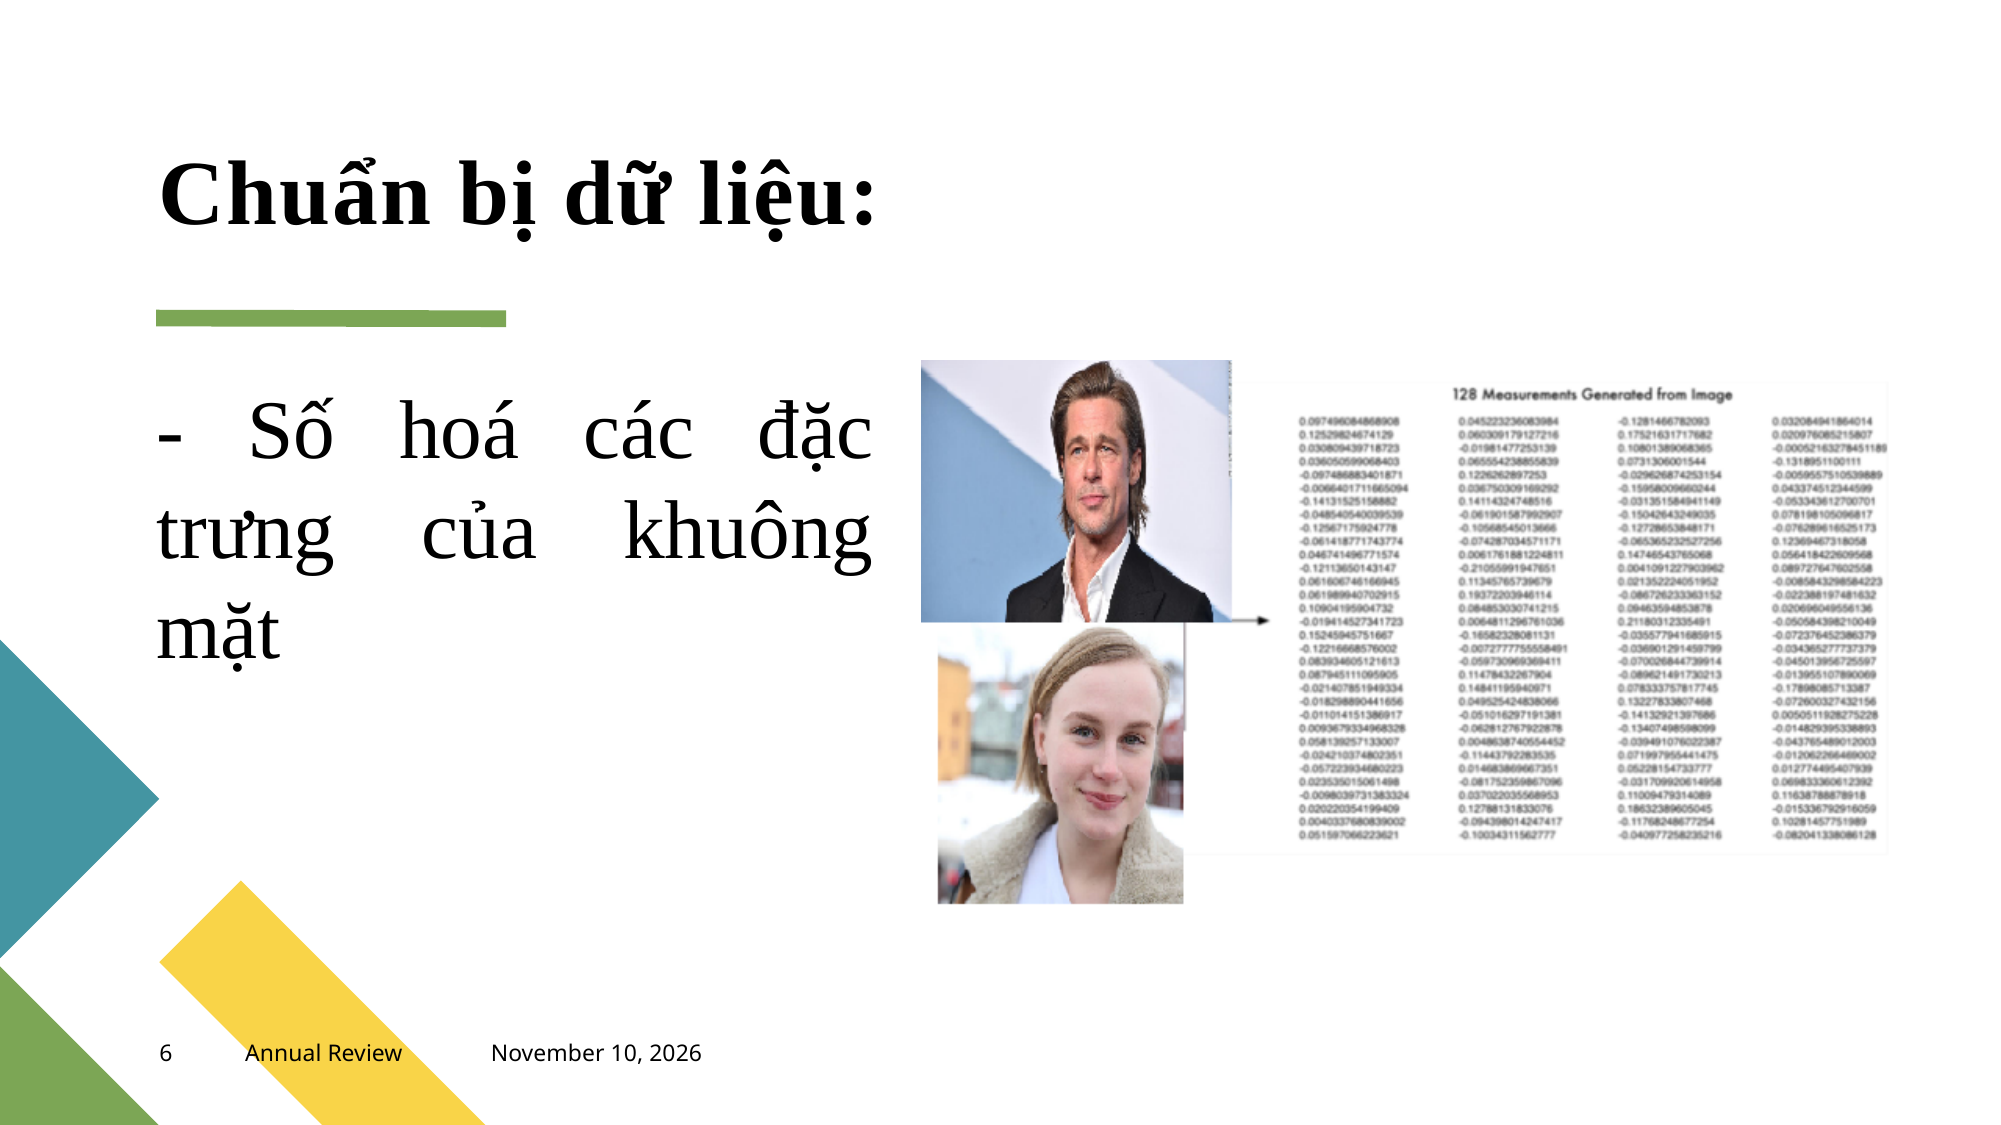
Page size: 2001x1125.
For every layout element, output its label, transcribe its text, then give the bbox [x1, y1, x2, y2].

list - Số hoá các đặc trưng của khuông mặt [156, 375, 875, 675]
slide_number 6 [159, 1038, 245, 1080]
footer Annual Review [245, 1038, 490, 1080]
title Chuẩn bị dữ liệu: [158, 144, 969, 245]
picture [921, 360, 2000, 959]
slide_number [490, 1038, 707, 1080]
